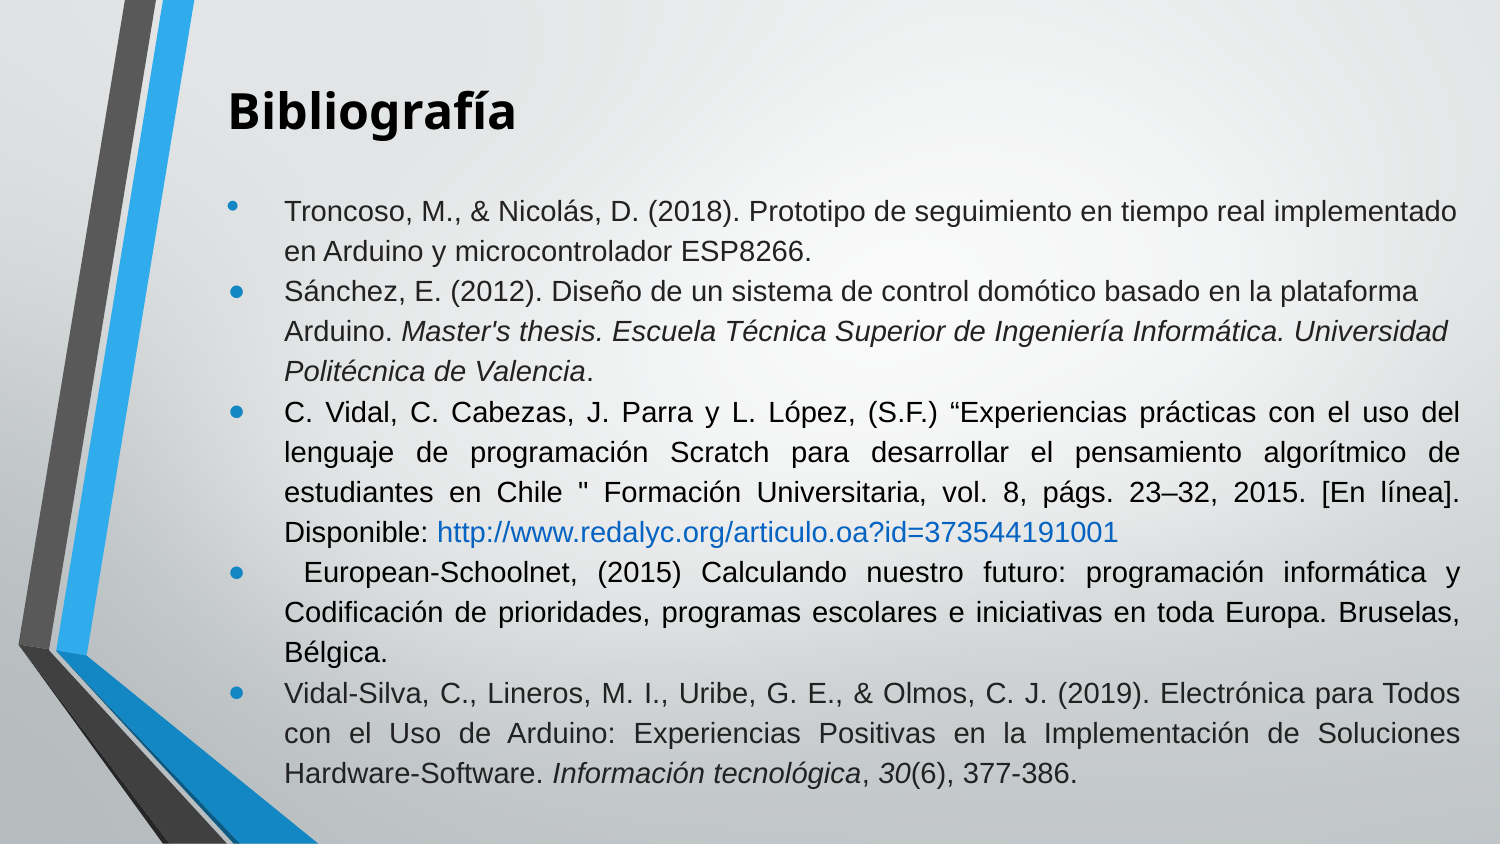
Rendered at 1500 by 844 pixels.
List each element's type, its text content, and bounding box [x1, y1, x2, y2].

title Bibliografía [212, 64, 1368, 171]
list Troncoso, M., & Nicolás, D. (2018). Prototipo de seguimiento en tiempo real implementado en Arduino y microcontrolador ESP8266. Sánchez, E. (2012). Diseño de un sistema de control domótico basado en la plataforma Arduino. Master's thesis. Escuela Técnica Superior de Ingeniería Informática. Universidad Politécnica de Valencia. C. Vidal, C. Cabezas, J. Parra y L. López, (S.F.) “Experiencias prácticas con el uso del lenguaje de programación Scratch para desarrollar el pensamiento algorítmico de estudiantes en Chile " Formación Universitaria, vol. 8, págs. 23–32, 2015. [En línea]. Disponible: http://www.redalyc.org/articulo.oa?id=373544191001 European-Schoolnet, (2015) Calculando nuestro futuro: programación informática y Codificación de prioridades, programas escolares e iniciativas en toda Europa. Bruselas, Bélgica. Vidal-Silva, C., Lineros, M. I., Uribe, G. E., & Olmos, C. J. (2019). Electrónica para Todos con el Uso de Arduino: Experiencias Positivas en la Implementación de Soluciones Hardware-Software. Información tecnológica, 30(6), 377-386. [212, 171, 1478, 735]
